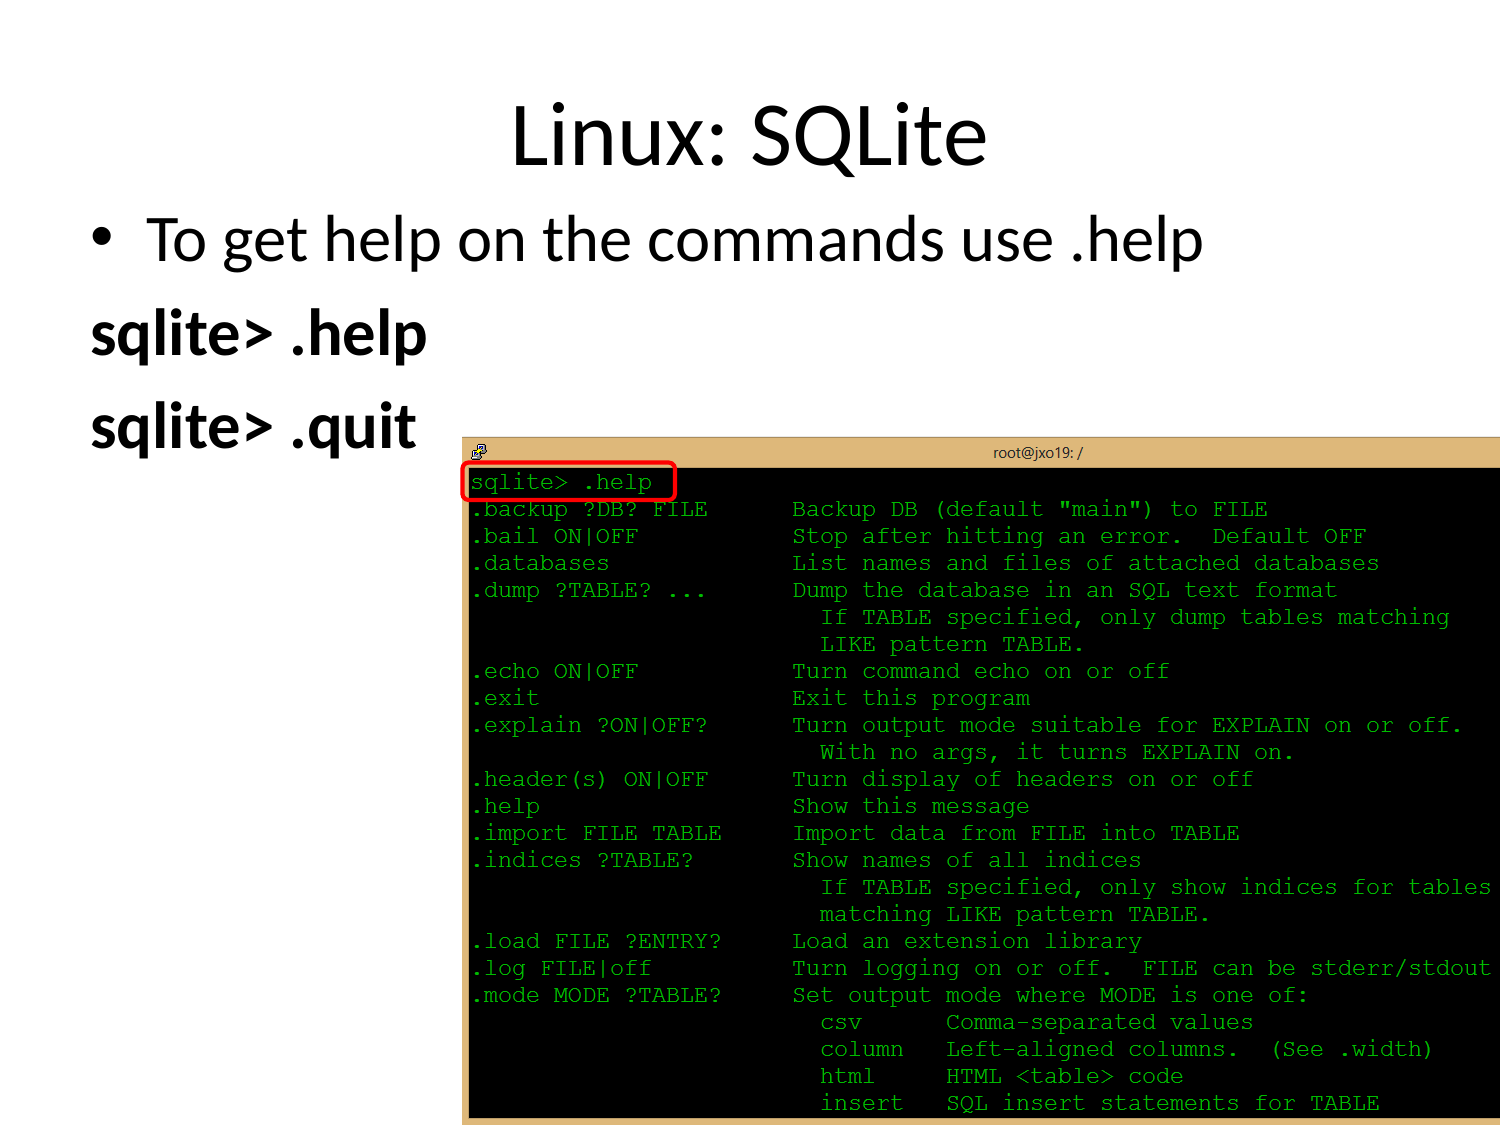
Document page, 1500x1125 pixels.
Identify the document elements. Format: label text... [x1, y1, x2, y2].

picture [462, 436, 1500, 1125]
list To get help on the commands use .help sqlite> .help sqlite> .quit [75, 187, 1425, 500]
title Linux: SQLite [75, 45, 1425, 187]
